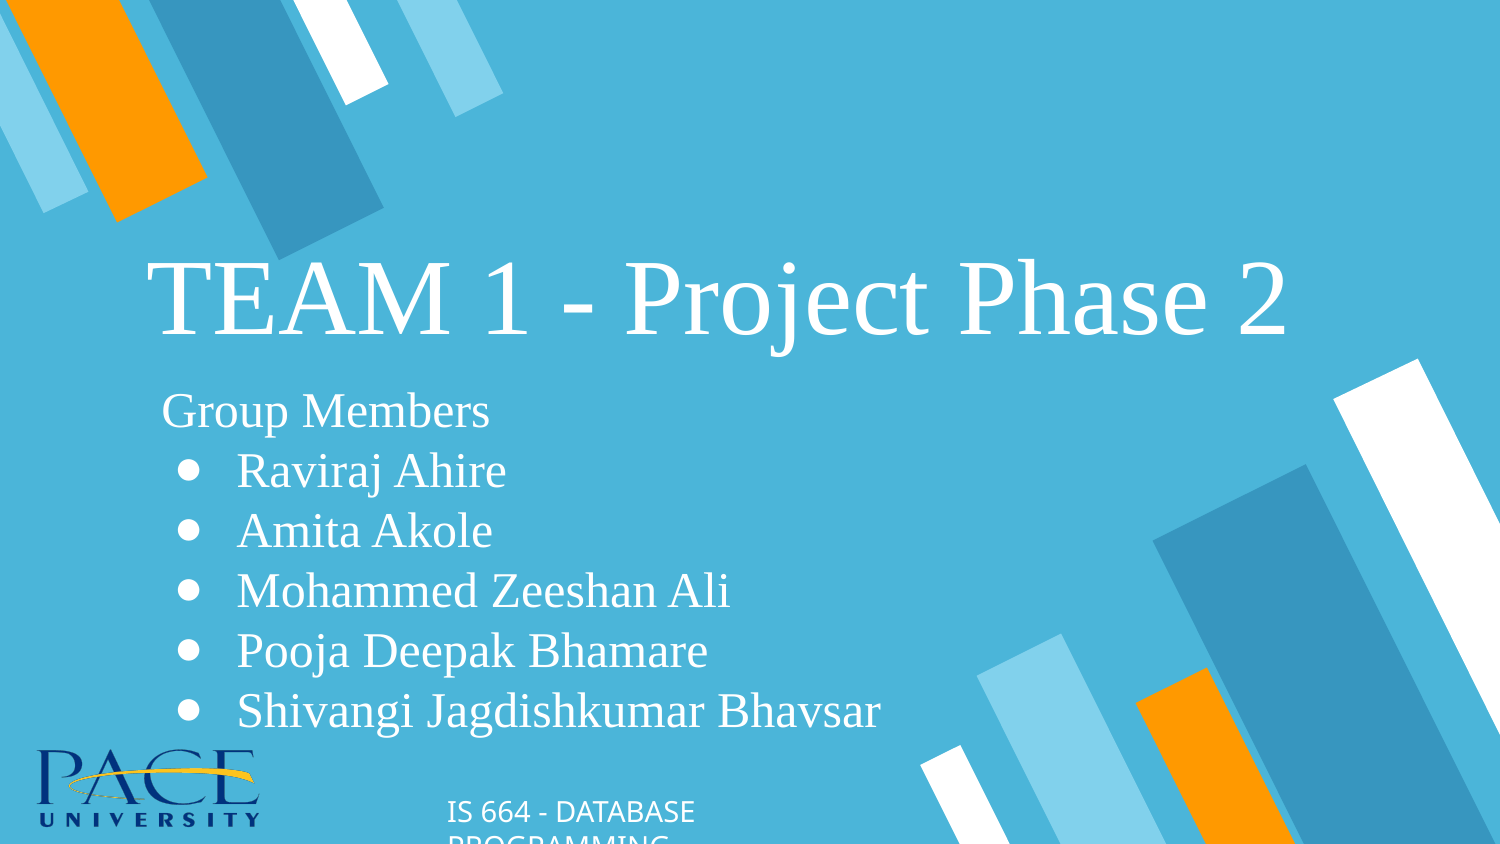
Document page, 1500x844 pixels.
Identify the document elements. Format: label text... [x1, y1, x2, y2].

text_box IS 664 - DATABASE PROGRAMMING [432, 778, 925, 844]
text_box Group Members Raviraj Ahire Amita Akole Mohammed Zeeshan Ali Pooja Deepak Bhamare Shivangi Jagdishkumar Bhavsar [146, 362, 1487, 813]
title TEAM 1 - Project Phase 2 [131, 181, 1338, 372]
picture [36, 748, 260, 828]
